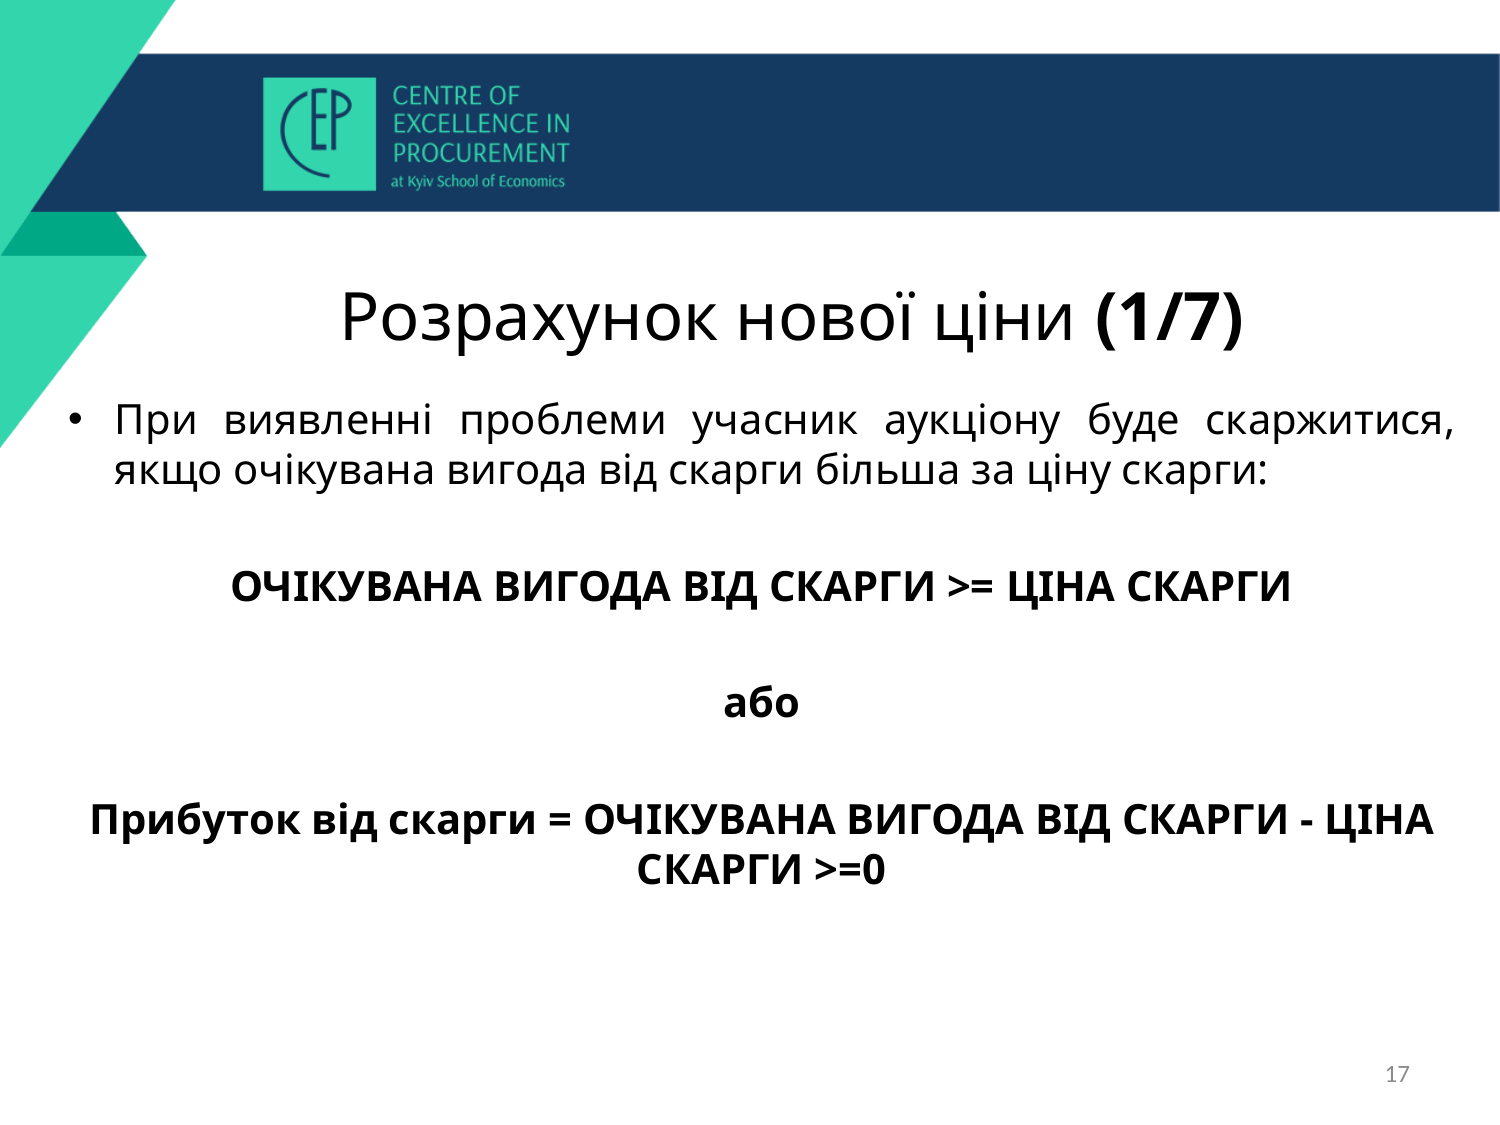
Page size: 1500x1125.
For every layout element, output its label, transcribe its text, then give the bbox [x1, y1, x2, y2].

picture [0, 0, 1500, 448]
list При виявленні проблеми учасник аукціону буде скаржитися, якщо очікувана вигода від скарги більша за ціну скарги: ОЧІКУВАНА ВИГОДА ВІД СКАРГИ >= ЦІНА СКАРГИ або Прибуток від скарги = ОЧІКУВАНА ВИГОДА ВІД СКАРГИ - ЦІНА СКАРГИ >=0 [53, 456, 1471, 1071]
slide_number 17 [1074, 1042, 1425, 1103]
